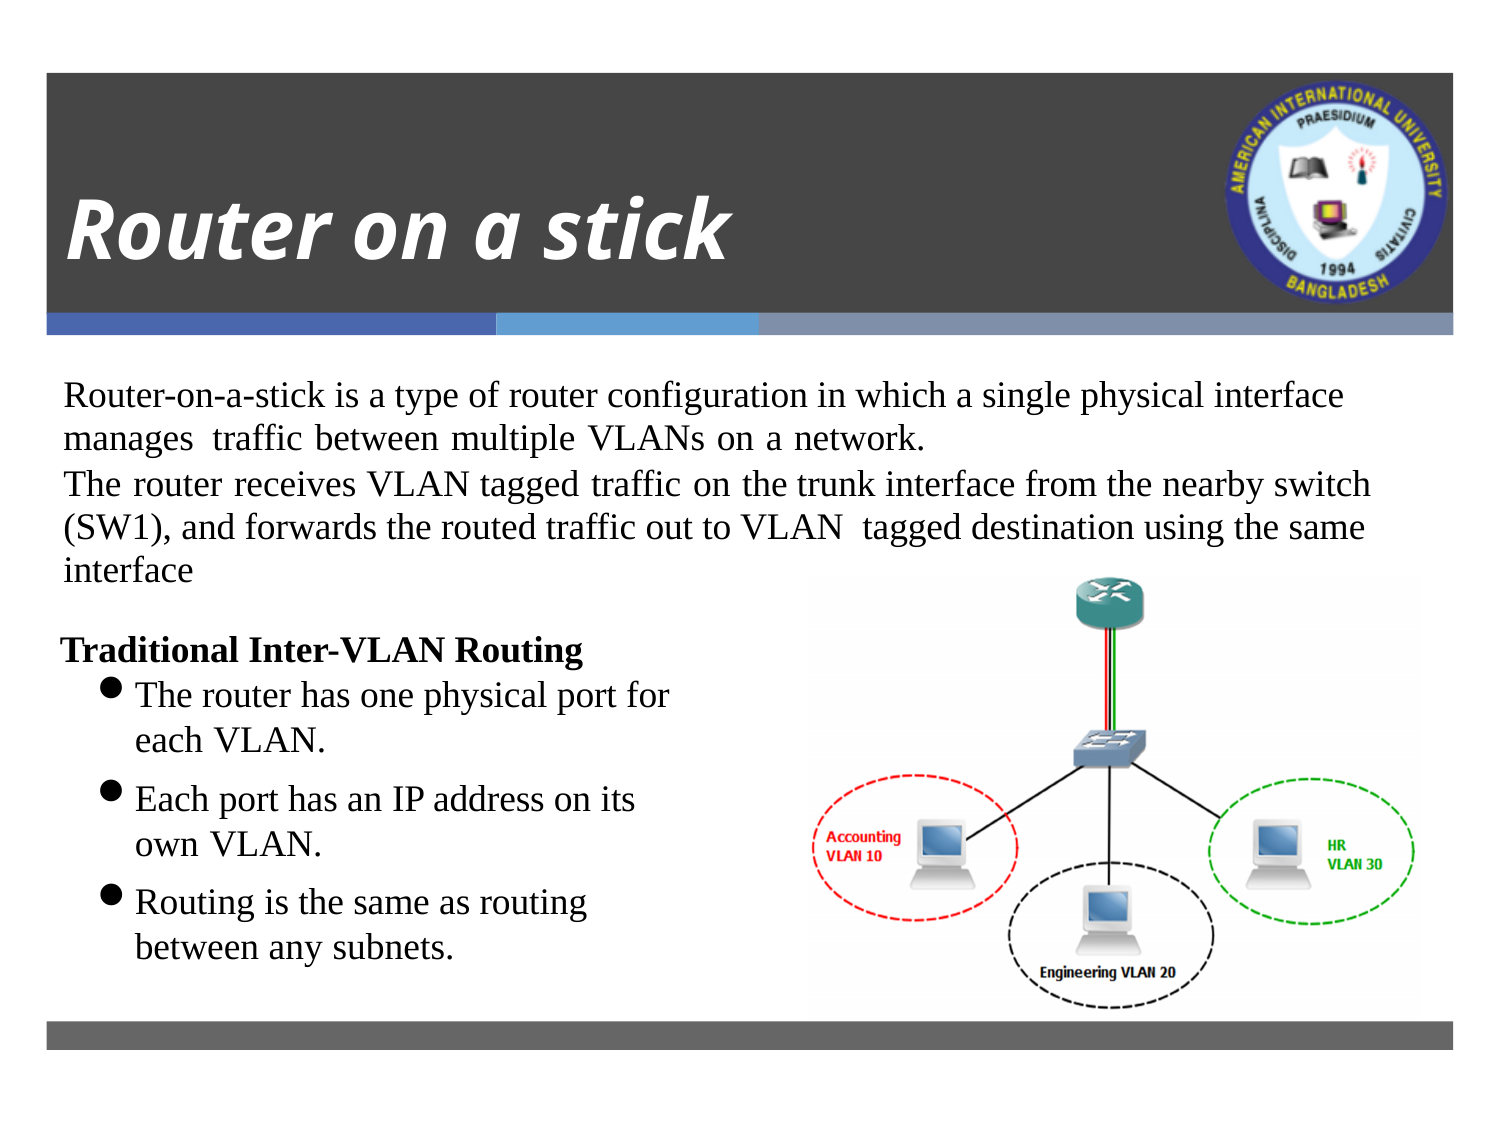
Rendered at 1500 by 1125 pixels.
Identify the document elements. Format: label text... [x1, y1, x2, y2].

picture [1220, 75, 1454, 310]
title Router on a stick [50, 105, 1331, 284]
text_box Traditional Inter-VLAN Routing The router has one physical port for each VLAN. Each port has an IP address on its own VLAN. Routing is the same as routing between any subnets. [57, 623, 691, 967]
text_box [807, 575, 1421, 1020]
text_box Router-on-a-stick is a type of router configuration in which a single physical interface manages traffic between multiple VLANs on a network. The router receives VLAN tagged traffic on the trunk interface from the nearby switch (SW1), and forwards the routed traffic out to VLAN tagged destination using the same interface [46, 364, 1454, 597]
